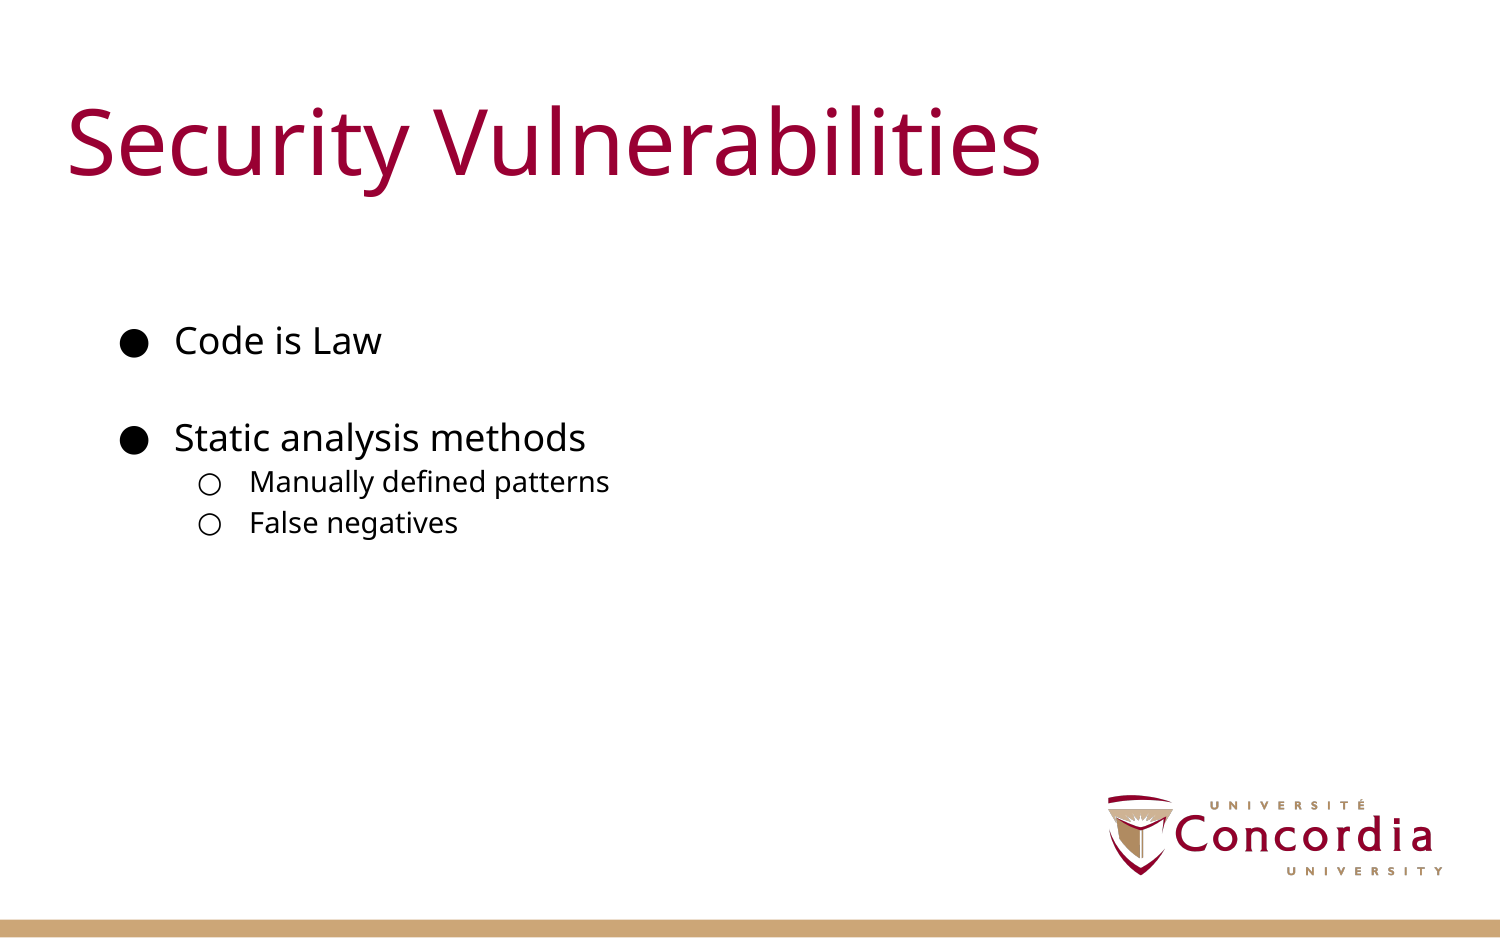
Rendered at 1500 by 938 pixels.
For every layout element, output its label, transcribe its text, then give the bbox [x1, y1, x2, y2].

title Security Vulnerabilities [51, 57, 1449, 210]
list Code is Law Static analysis methods Manually defined patterns False negatives [84, 294, 1235, 907]
picture [1108, 795, 1464, 878]
